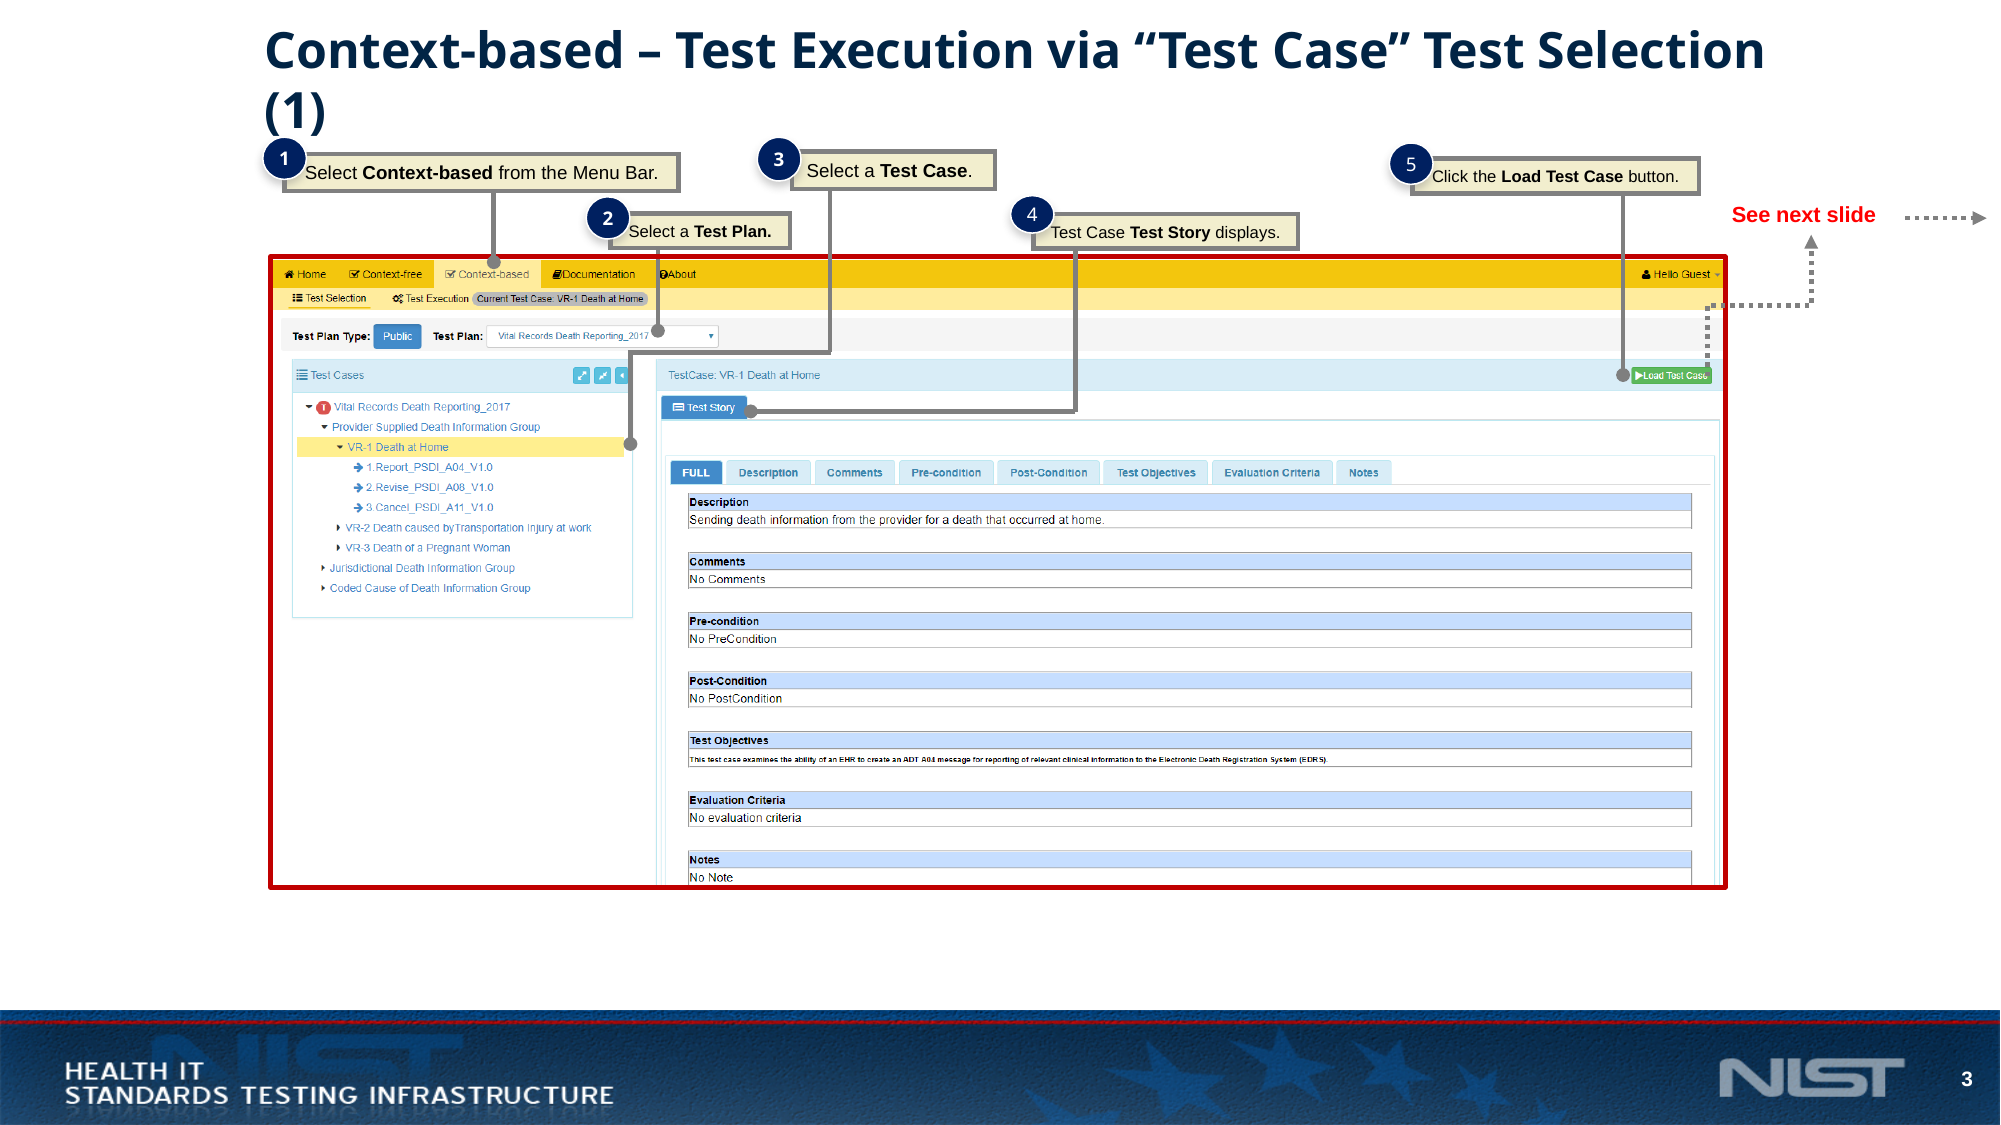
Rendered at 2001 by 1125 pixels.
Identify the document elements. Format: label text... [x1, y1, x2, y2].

picture [271, 259, 1724, 888]
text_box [1389, 142, 1700, 376]
picture [0, 1010, 2000, 1125]
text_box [1001, 195, 1299, 412]
title Context-based – Test Execution via “Test Case” Test Selection (1) [249, 11, 1830, 148]
text_box See next slide [1717, 193, 1906, 235]
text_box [585, 272, 625, 331]
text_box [262, 136, 629, 263]
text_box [1688, 253, 1831, 358]
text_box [630, 136, 996, 445]
